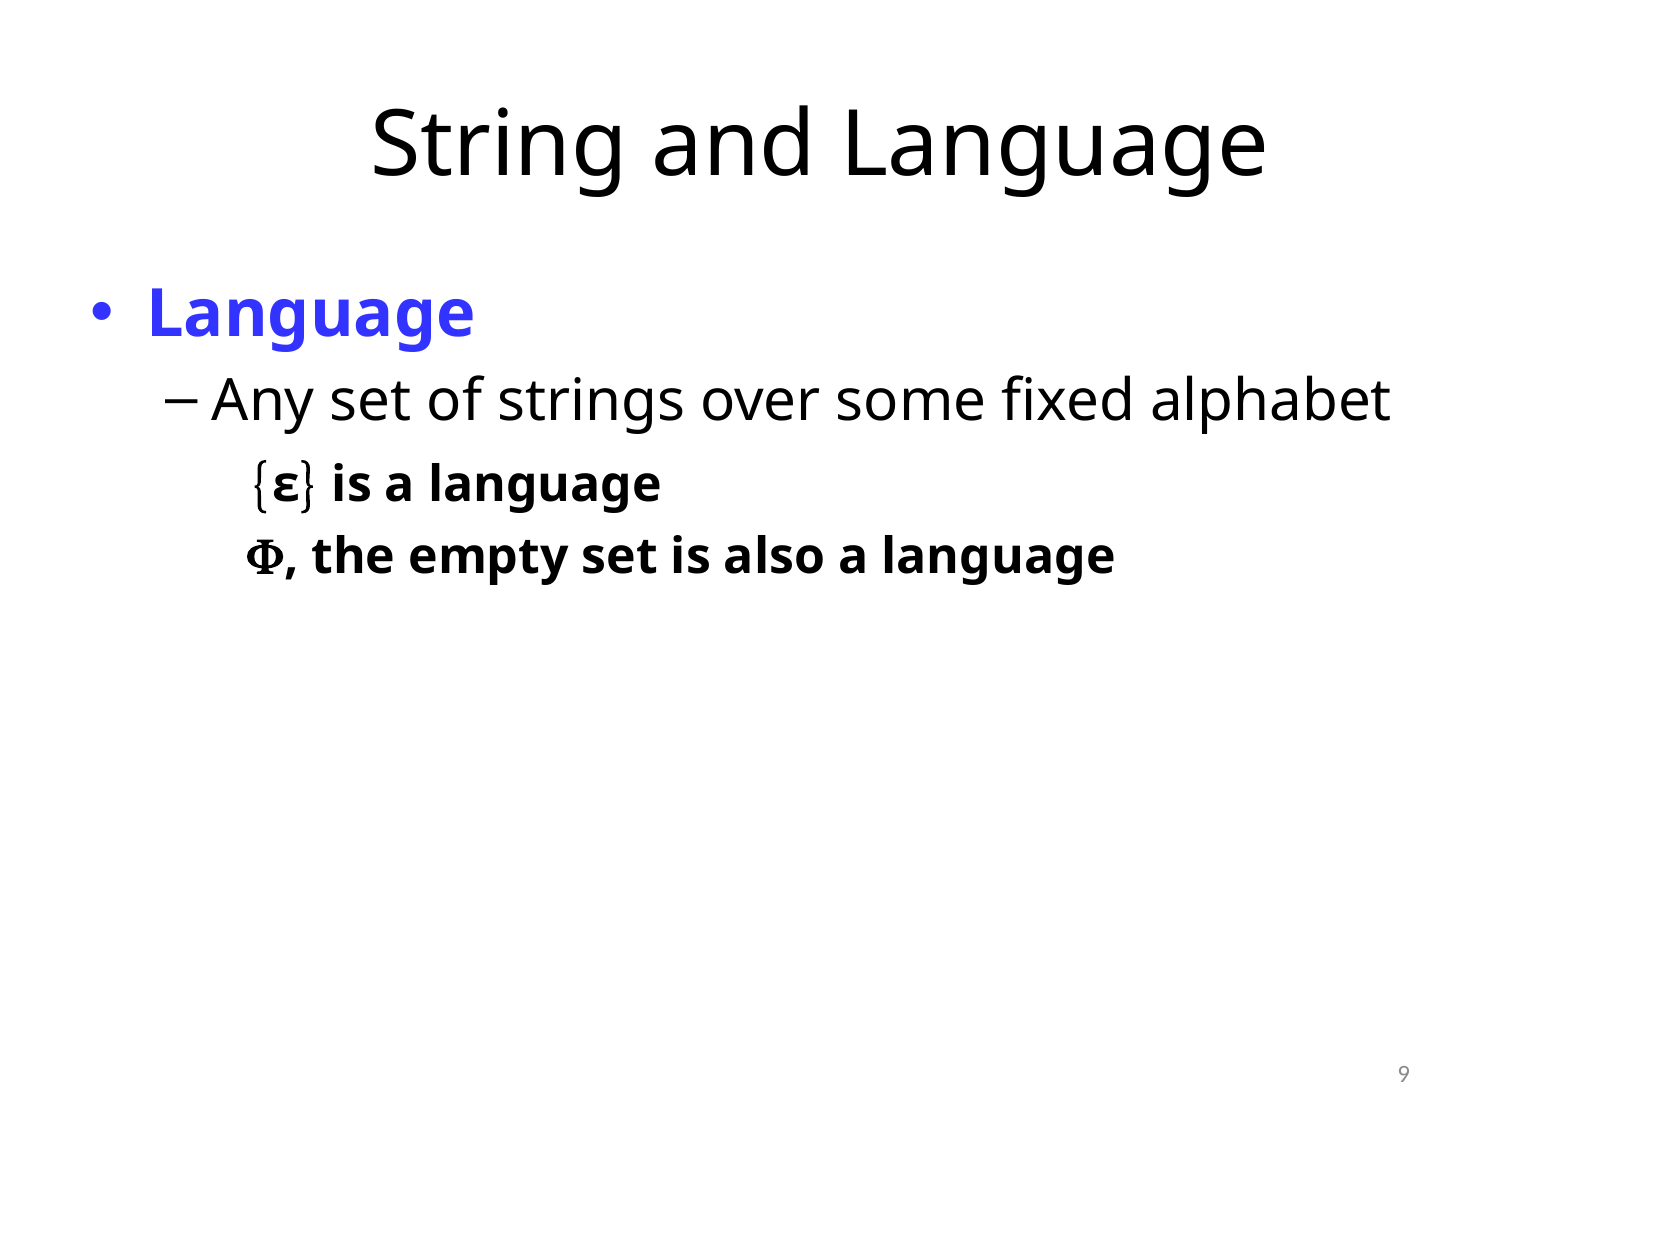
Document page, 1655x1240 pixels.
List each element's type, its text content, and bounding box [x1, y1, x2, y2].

title String and Language [75, 45, 1566, 233]
list Language Any set of strings over some fixed alphabet ε is a language , the empty set is also a language [75, 262, 1531, 1124]
slide_number 9 [1074, 1042, 1425, 1103]
